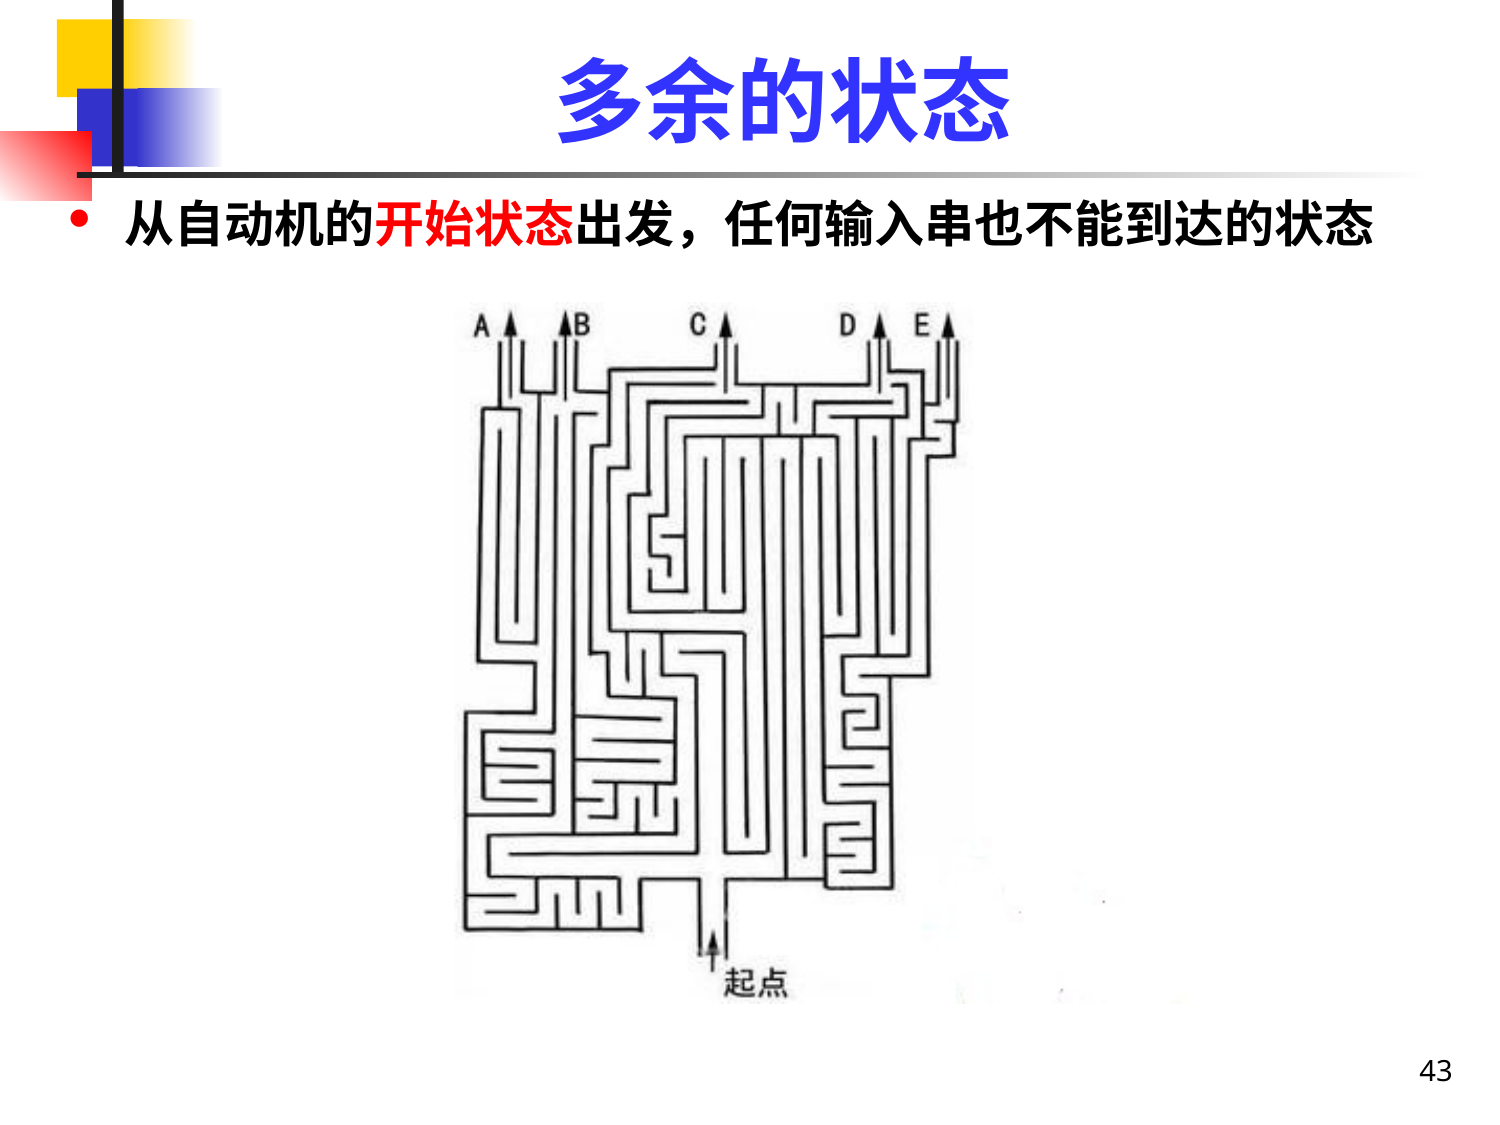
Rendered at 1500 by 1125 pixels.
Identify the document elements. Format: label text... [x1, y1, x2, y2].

title 多余的状态 [188, 35, 1376, 161]
slide_number 43 [1155, 1024, 1468, 1100]
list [454, 302, 1188, 1004]
list 从自动机的开始状态出发，任何输入串也不能到达的状态 [53, 184, 1400, 303]
